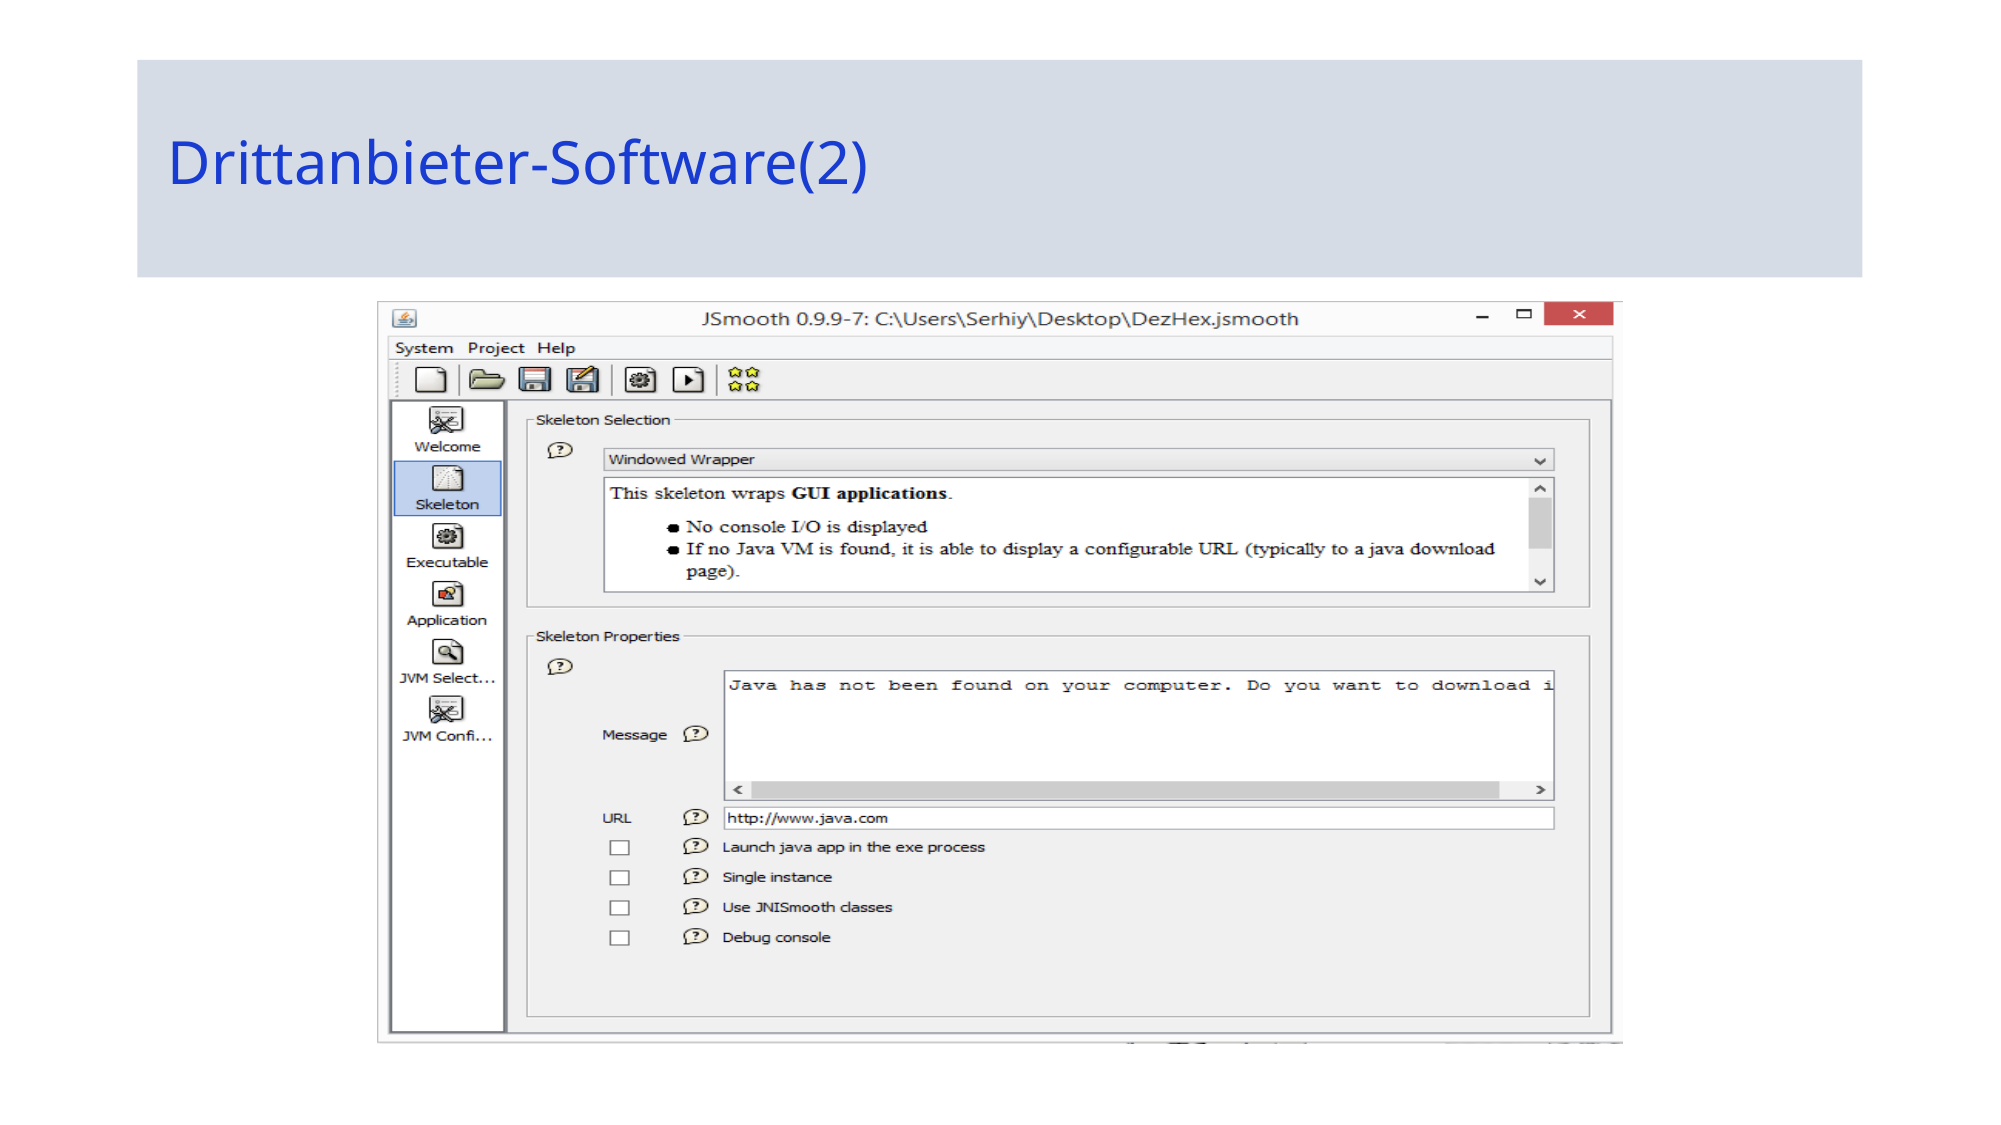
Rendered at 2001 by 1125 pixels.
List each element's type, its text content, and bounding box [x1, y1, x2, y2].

title Drittanbieter-Software(2) [137, 59, 1863, 278]
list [377, 300, 1623, 1044]
